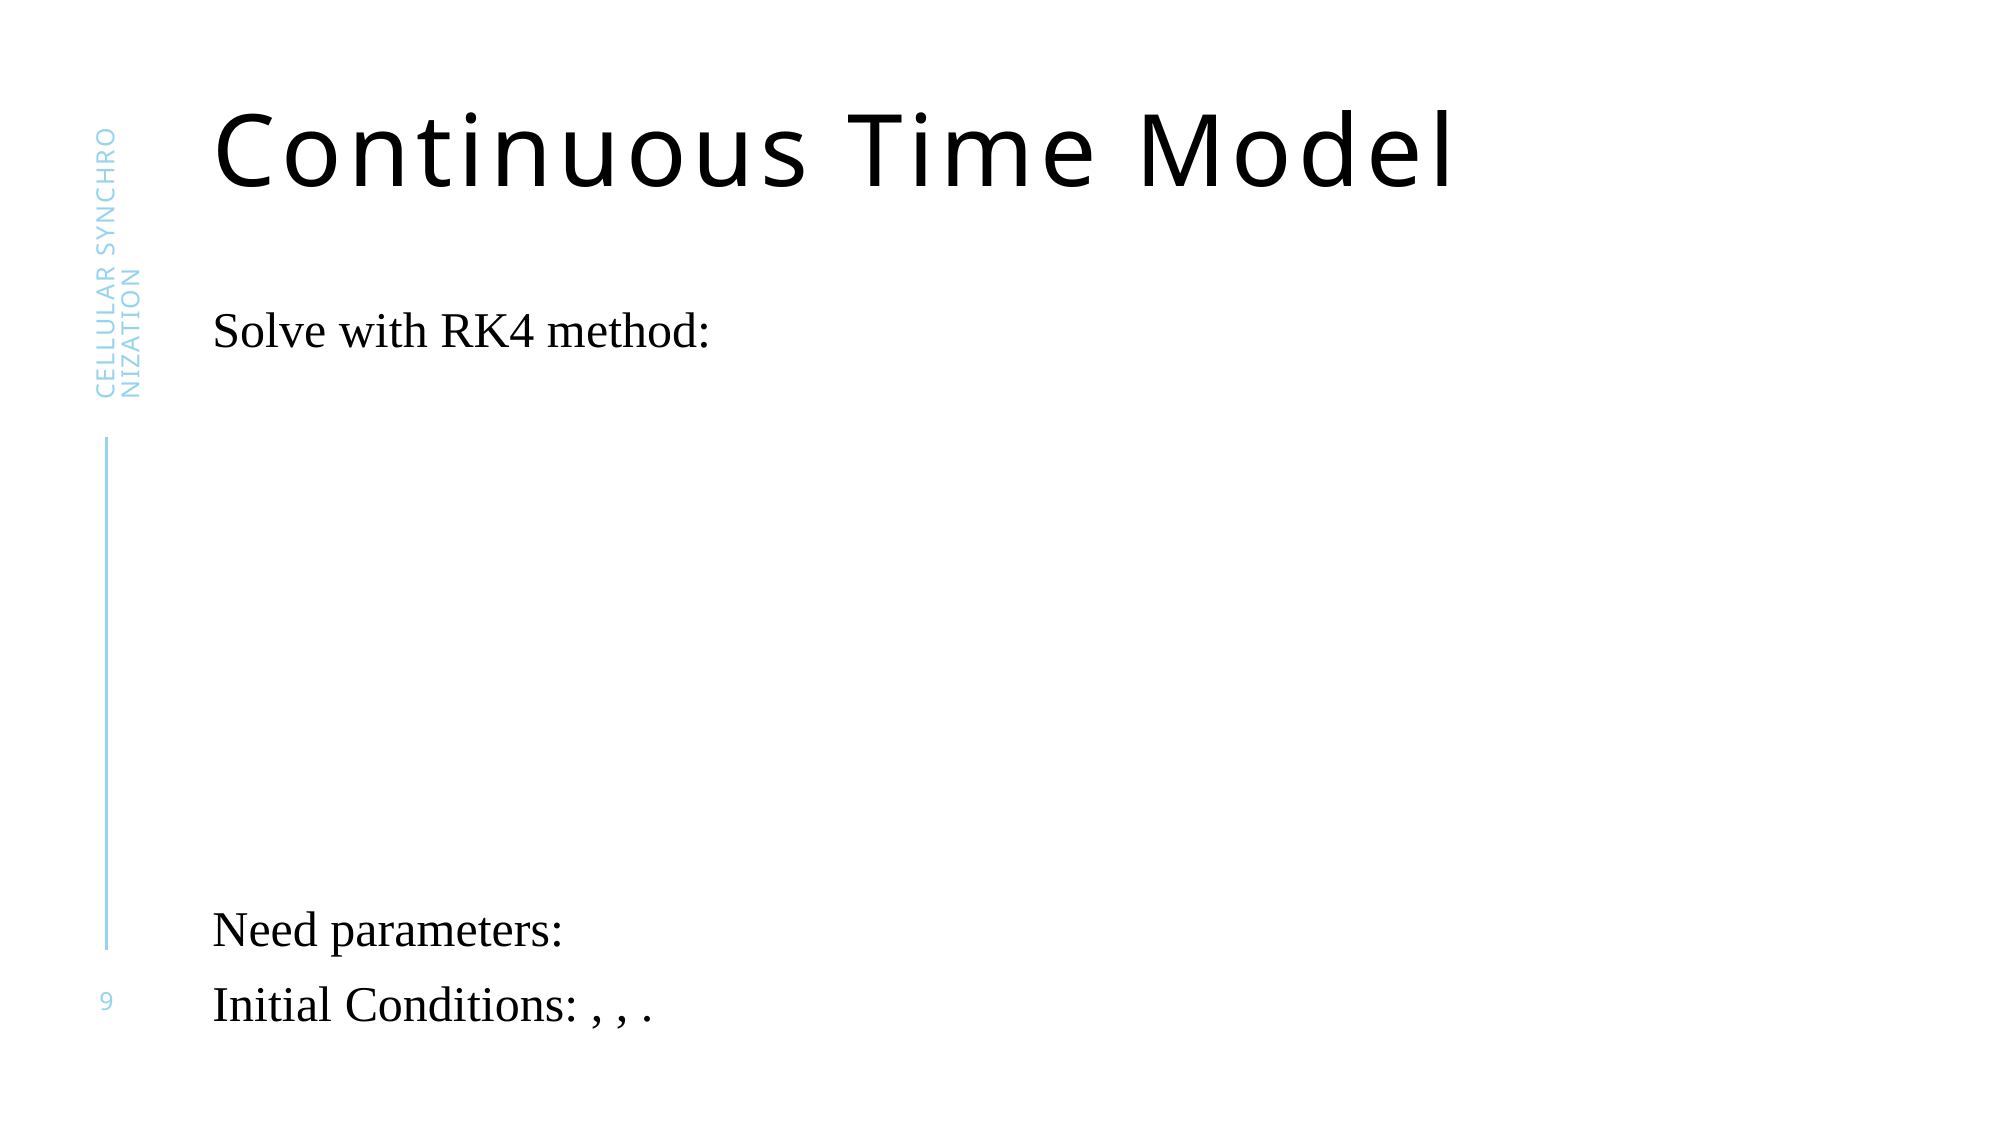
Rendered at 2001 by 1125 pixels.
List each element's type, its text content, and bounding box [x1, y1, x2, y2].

slide_number 9 [68, 987, 144, 1018]
title Continuous Time Model [212, 99, 1863, 250]
footer Cellular Synchronization [90, 107, 122, 400]
